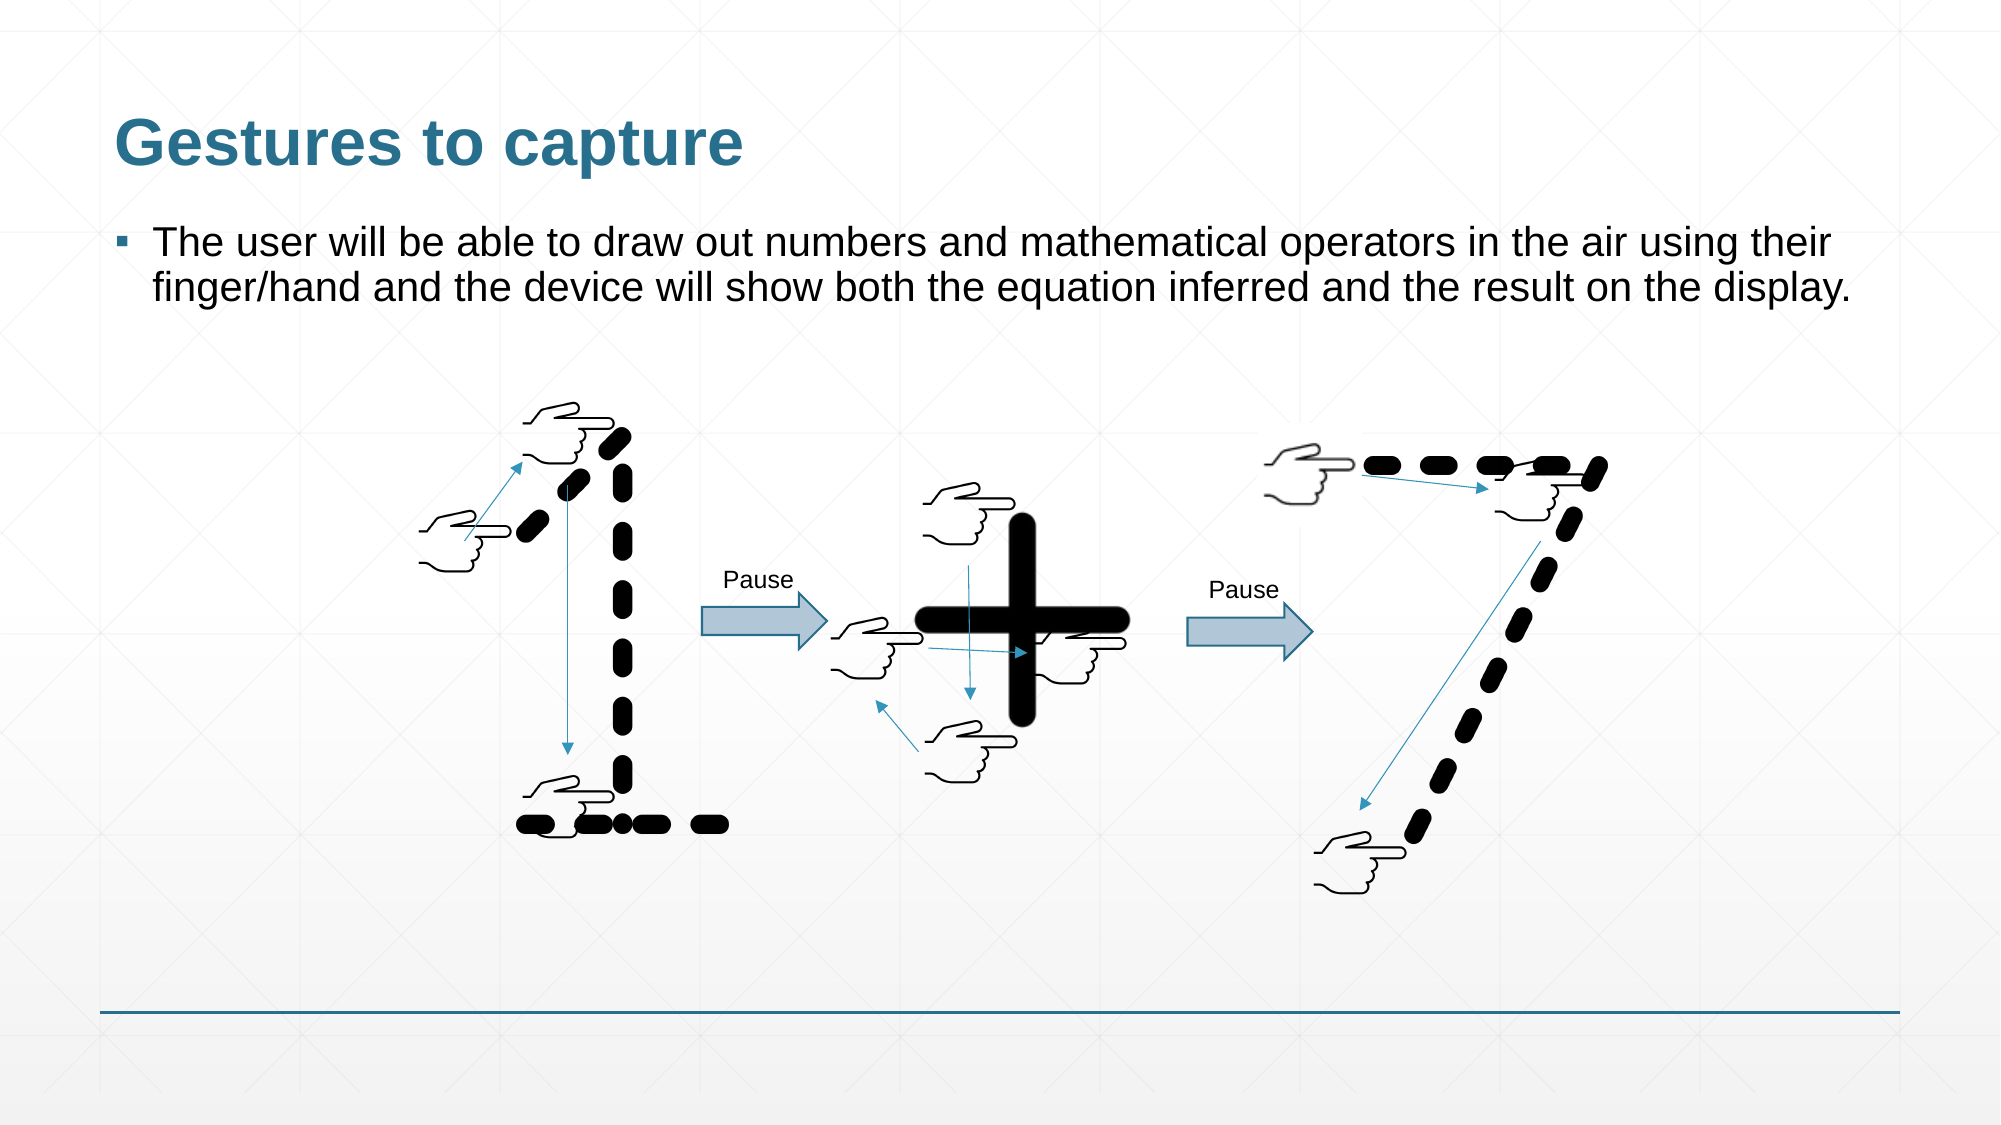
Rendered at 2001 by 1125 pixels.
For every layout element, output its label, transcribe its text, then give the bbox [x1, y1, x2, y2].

picture [412, 381, 729, 859]
list The user will be able to draw out numbers and mathematical operators in the air using their finger/hand and the device will show both the equation inferred and the result on the display. [99, 212, 1900, 988]
text_box Pause [1193, 566, 1298, 611]
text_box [875, 699, 919, 752]
picture [1258, 423, 1608, 915]
text_box Pause [729, 555, 812, 601]
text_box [928, 648, 1028, 654]
text_box [729, 601, 824, 652]
text_box [1186, 611, 1307, 663]
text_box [1359, 541, 1541, 811]
title Gestures to capture [99, 37, 1900, 188]
picture [824, 459, 1184, 804]
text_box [464, 461, 523, 541]
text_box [1362, 475, 1489, 490]
